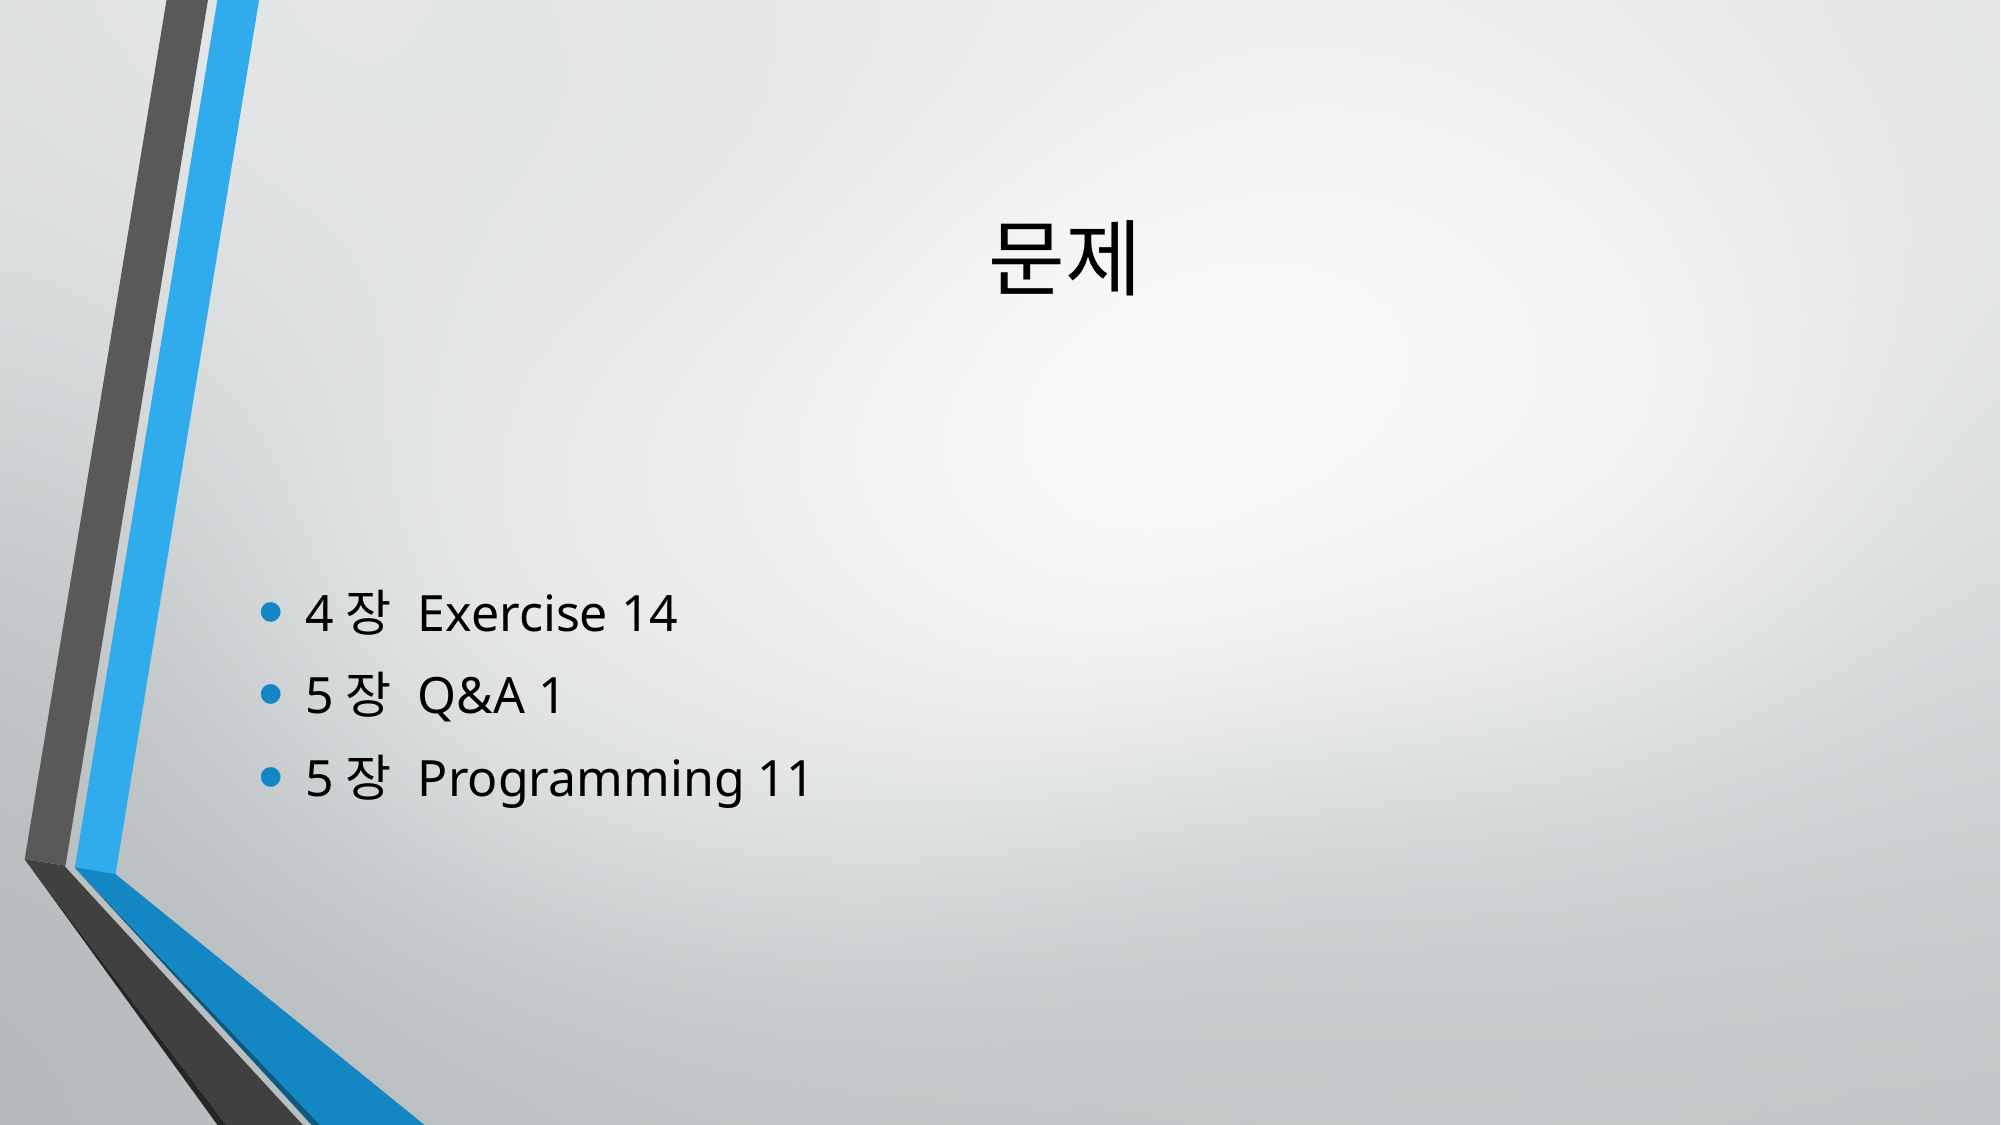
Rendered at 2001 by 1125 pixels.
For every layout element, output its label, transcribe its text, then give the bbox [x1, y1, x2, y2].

title 문제 [243, 112, 1887, 400]
list 4장 Exercise 14 5장 Q&A 1 5장 Programming 11 [243, 437, 1887, 950]
